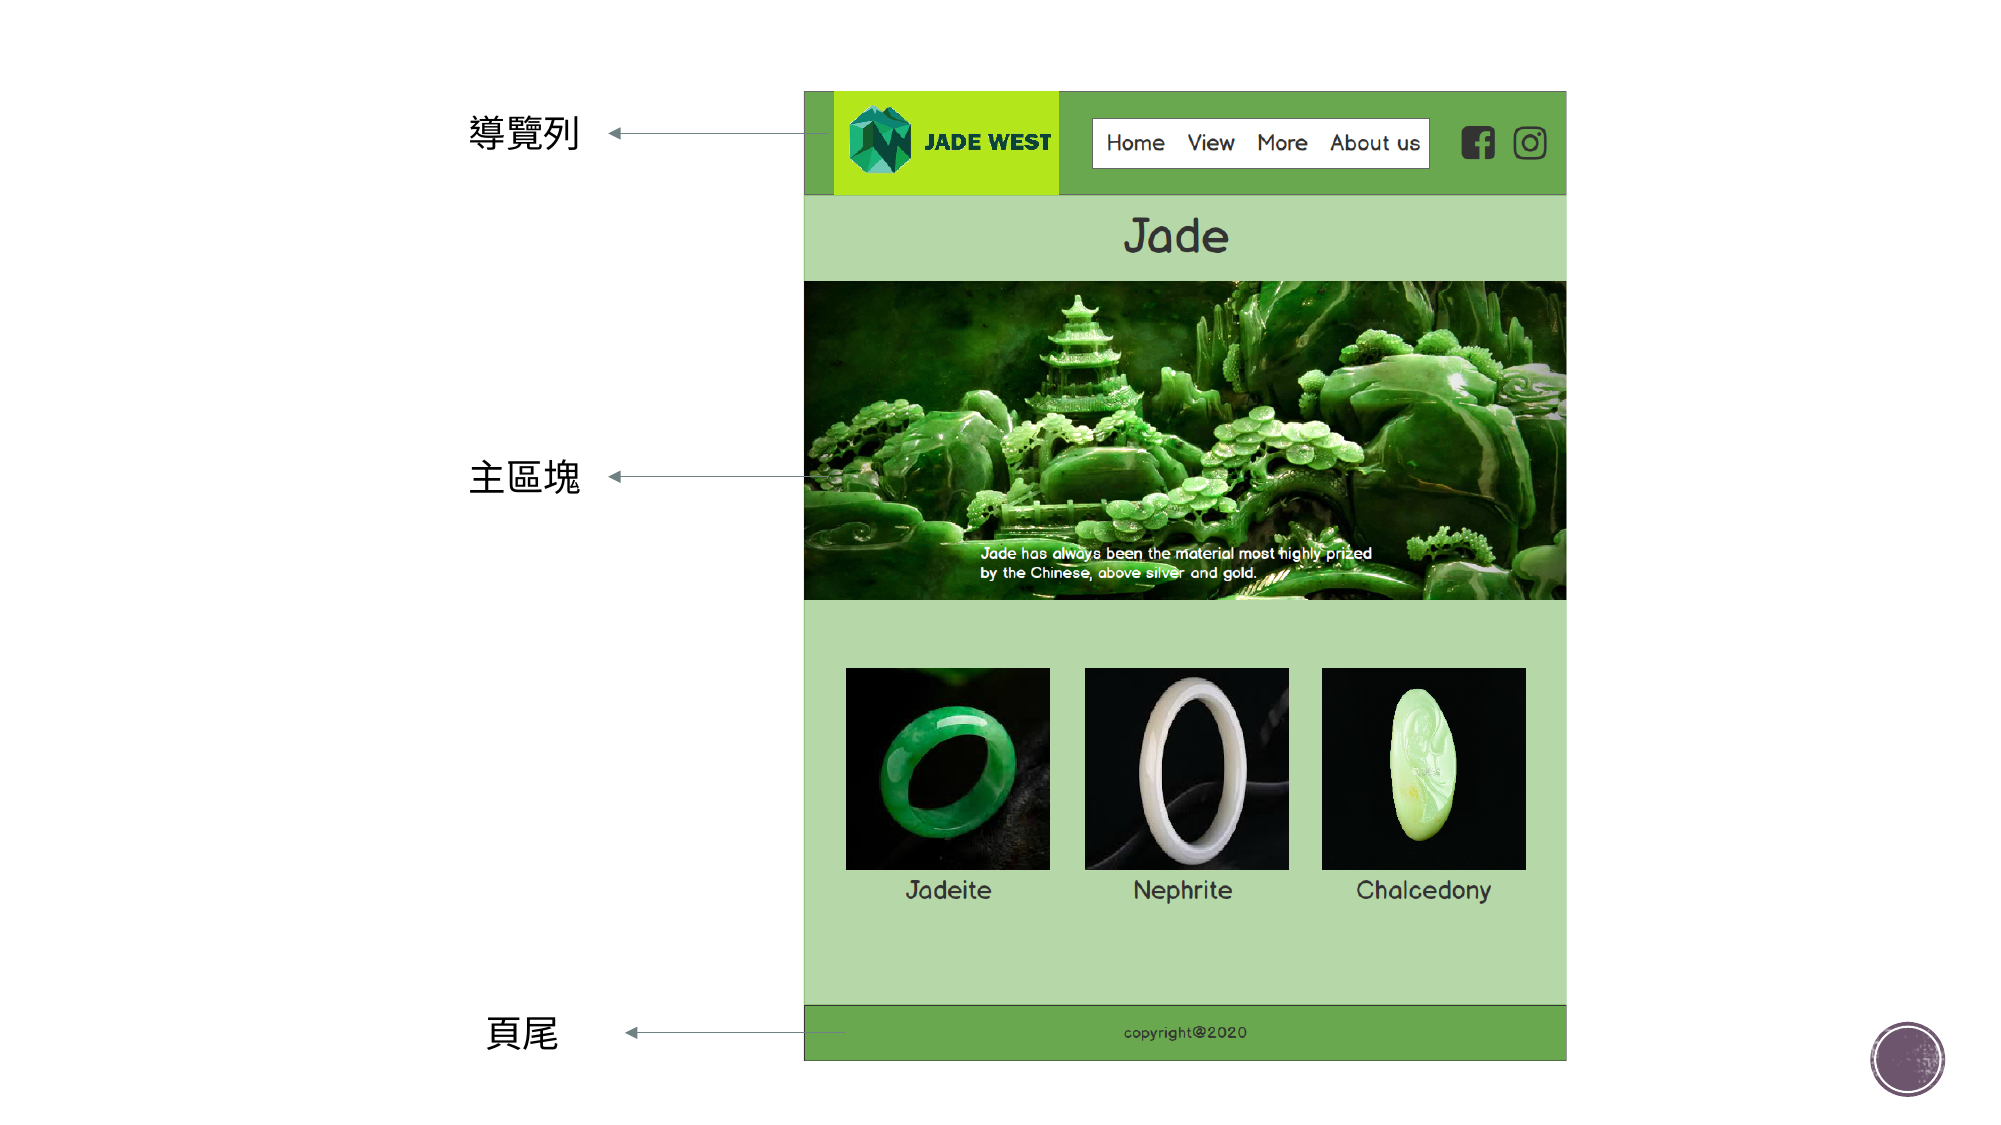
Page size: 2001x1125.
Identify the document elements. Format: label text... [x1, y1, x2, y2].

text_box 頁尾 [470, 1002, 719, 1063]
text_box 導覽列 [453, 103, 702, 163]
text_box 主區塊 [453, 446, 702, 507]
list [798, 94, 1567, 1058]
